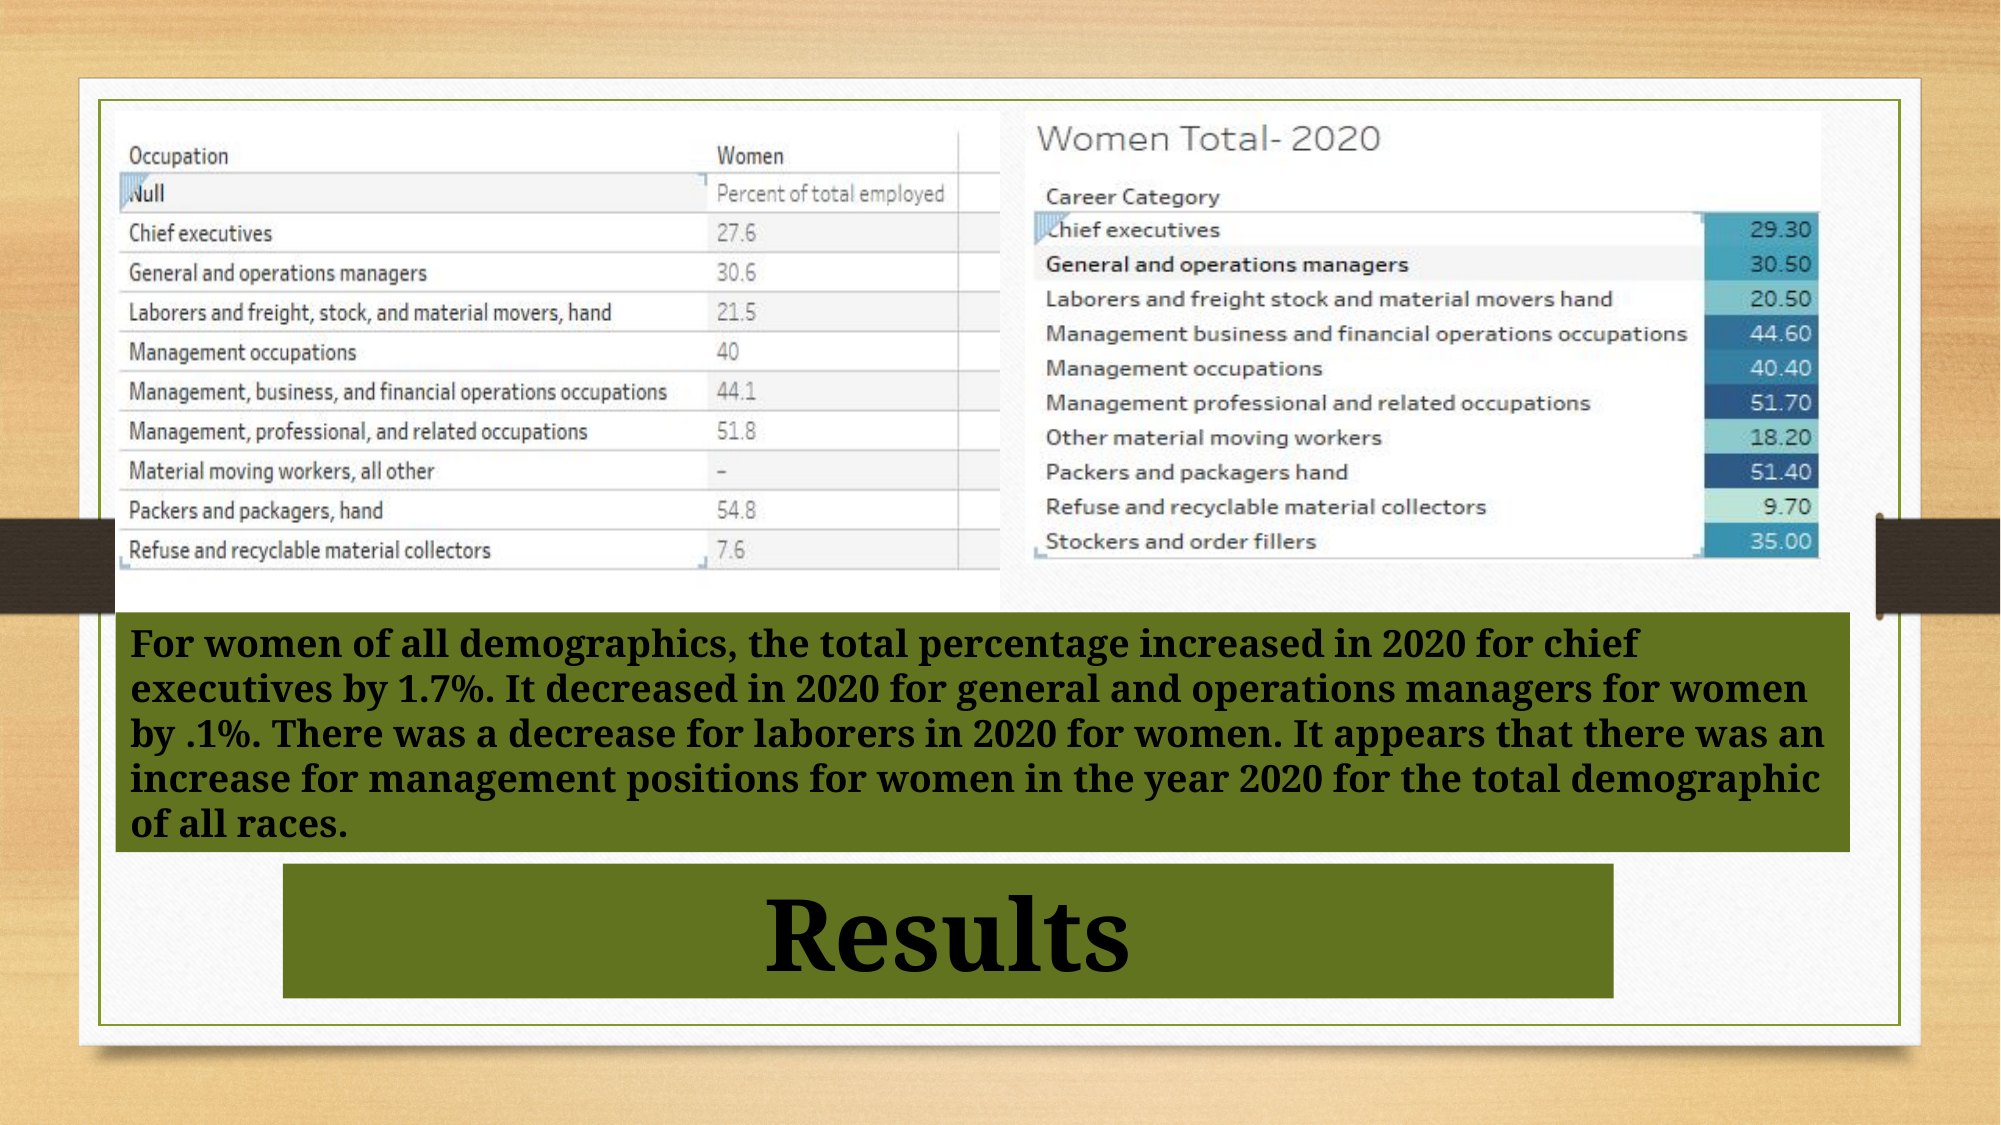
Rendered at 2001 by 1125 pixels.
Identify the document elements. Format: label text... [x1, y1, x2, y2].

picture [0, 0, 2001, 1125]
text_box For women of all demographics, the total percentage increased in 2020 for chief executives by 1.7%. It decreased in 2020 for general and operations managers for women by .1%. There was a decrease for laborers in 2020 for women. It appears that there was an increase for management positions for women in the year 2020 for the total demographic of all races. [115, 612, 1850, 853]
text_box Results [282, 863, 1614, 999]
